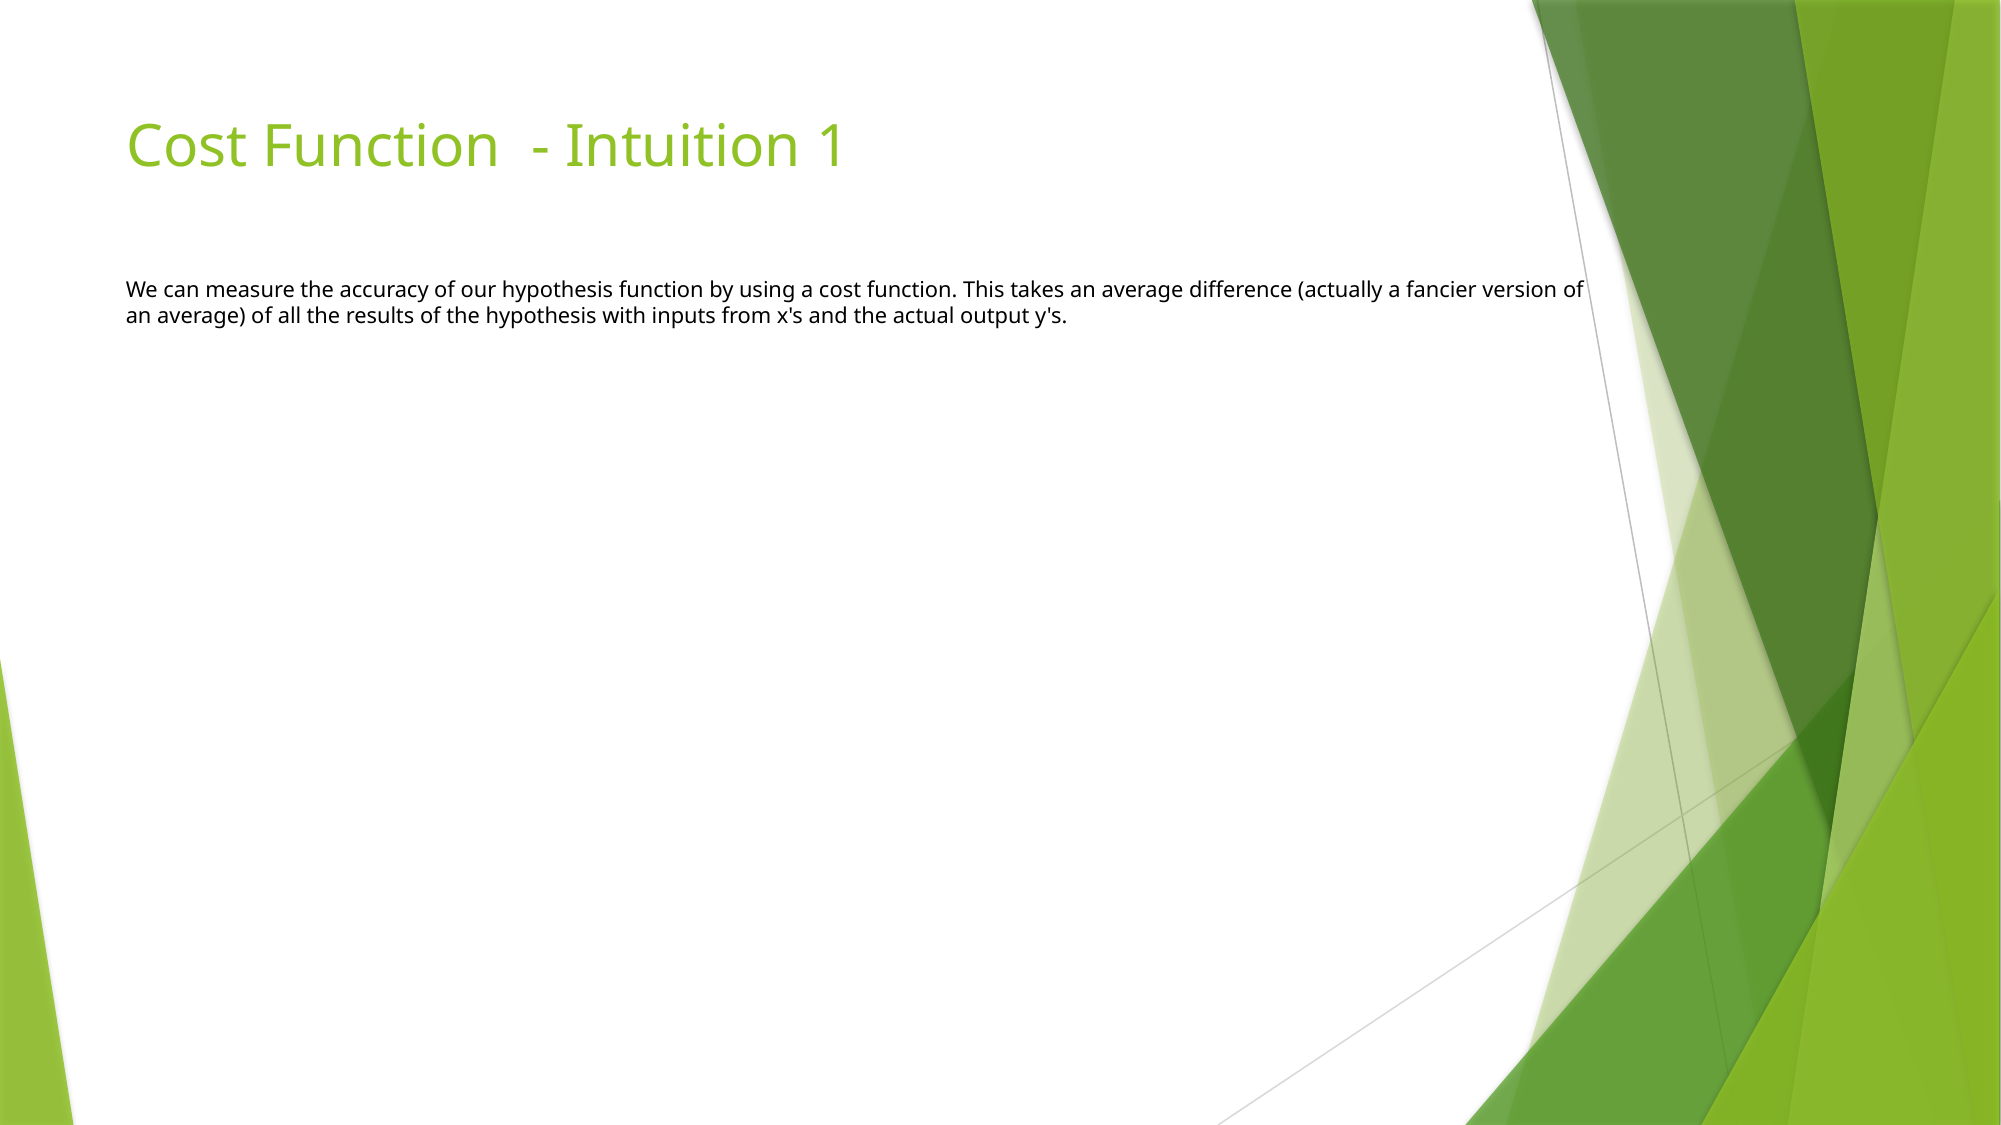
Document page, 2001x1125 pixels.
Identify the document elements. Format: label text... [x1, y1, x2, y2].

title Cost Function - Intuition 1 [111, 99, 1522, 186]
text_box We can measure the accuracy of our hypothesis function by using a cost function. This takes an average difference (actually a fancier version of an average) of all the results of the hypothesis with inputs from x's and the actual output y's. [111, 268, 1626, 336]
